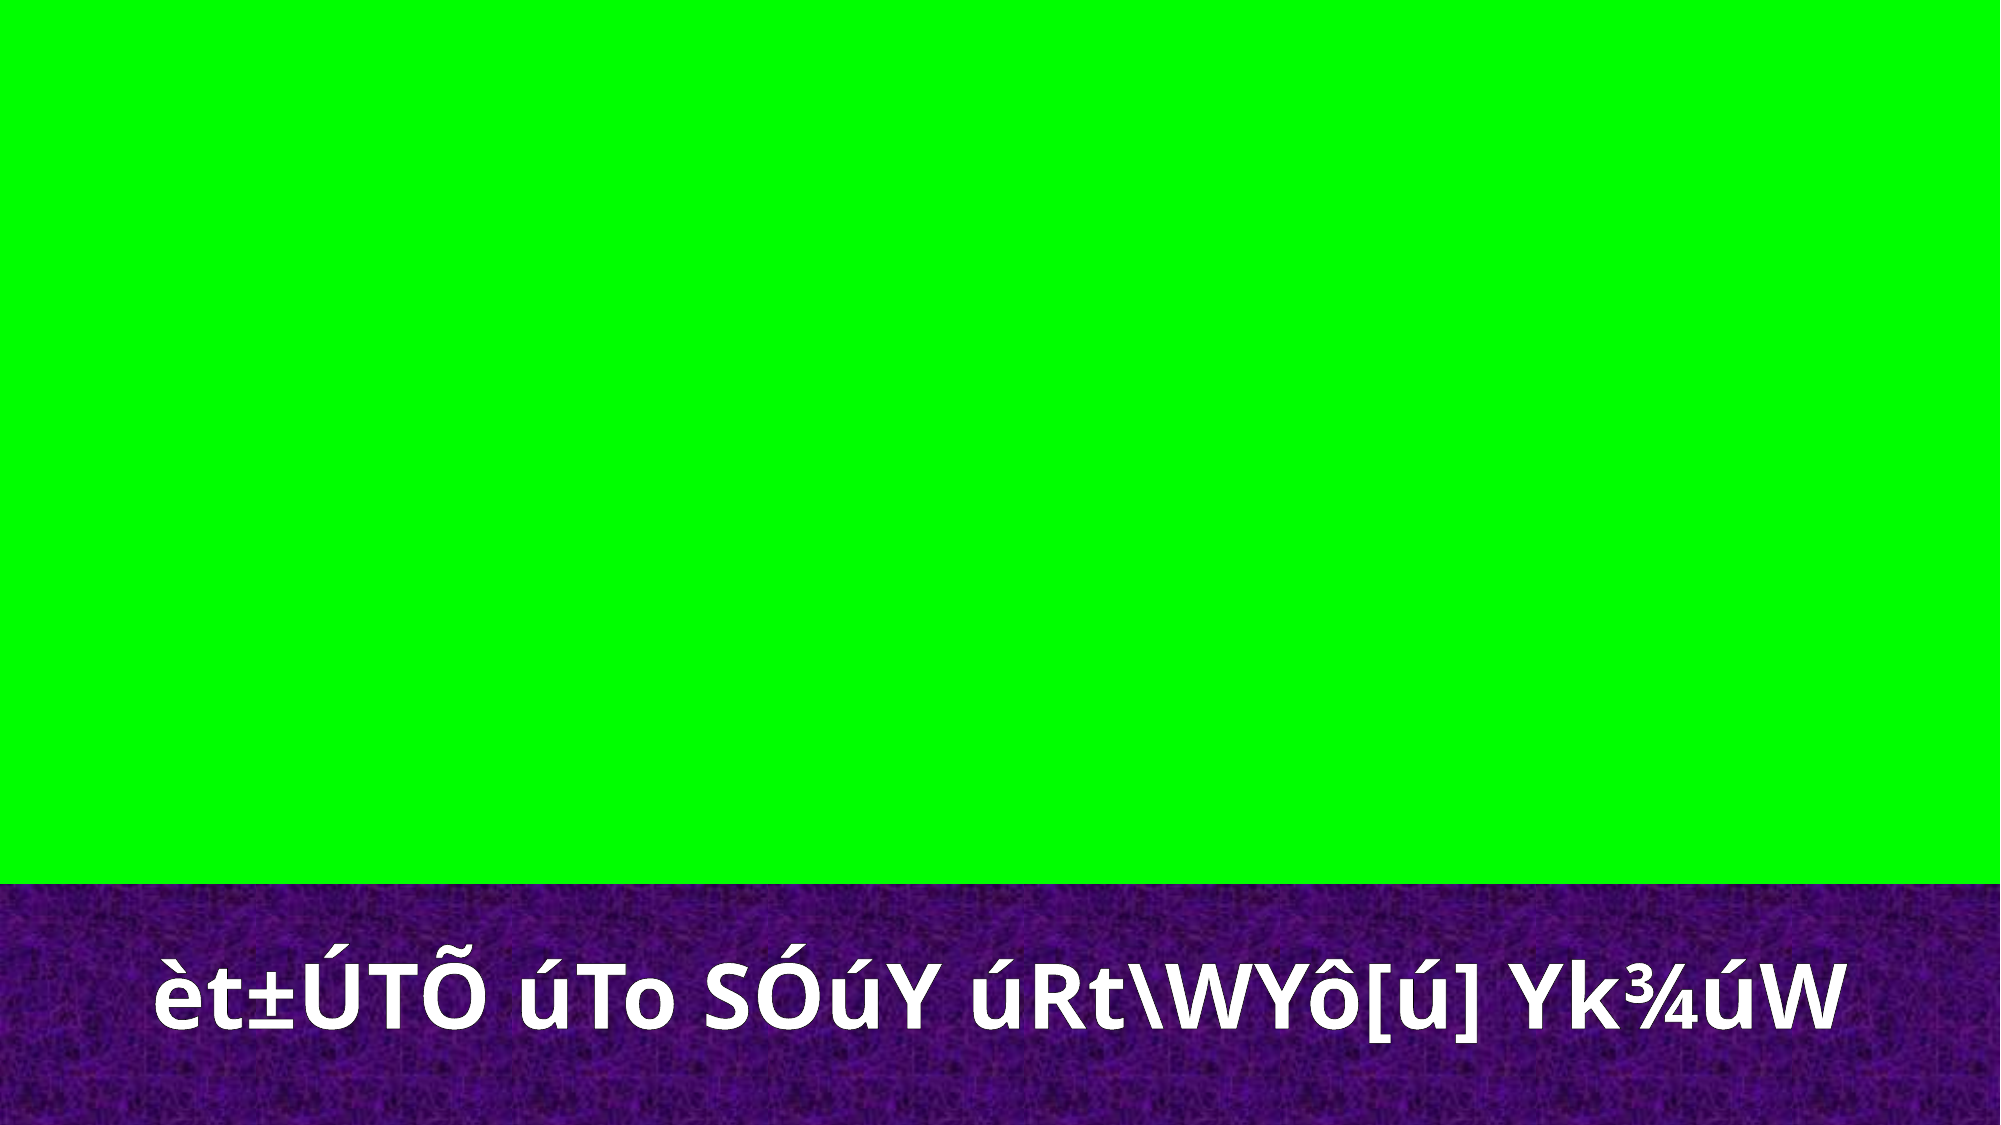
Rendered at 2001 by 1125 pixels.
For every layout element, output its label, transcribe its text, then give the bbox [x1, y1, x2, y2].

text_box [0, 884, 2000, 1125]
text_box èt±ÚTÕ úTo SÓúY úRt\WYô[ú] Yk¾úW [85, 929, 1915, 1055]
